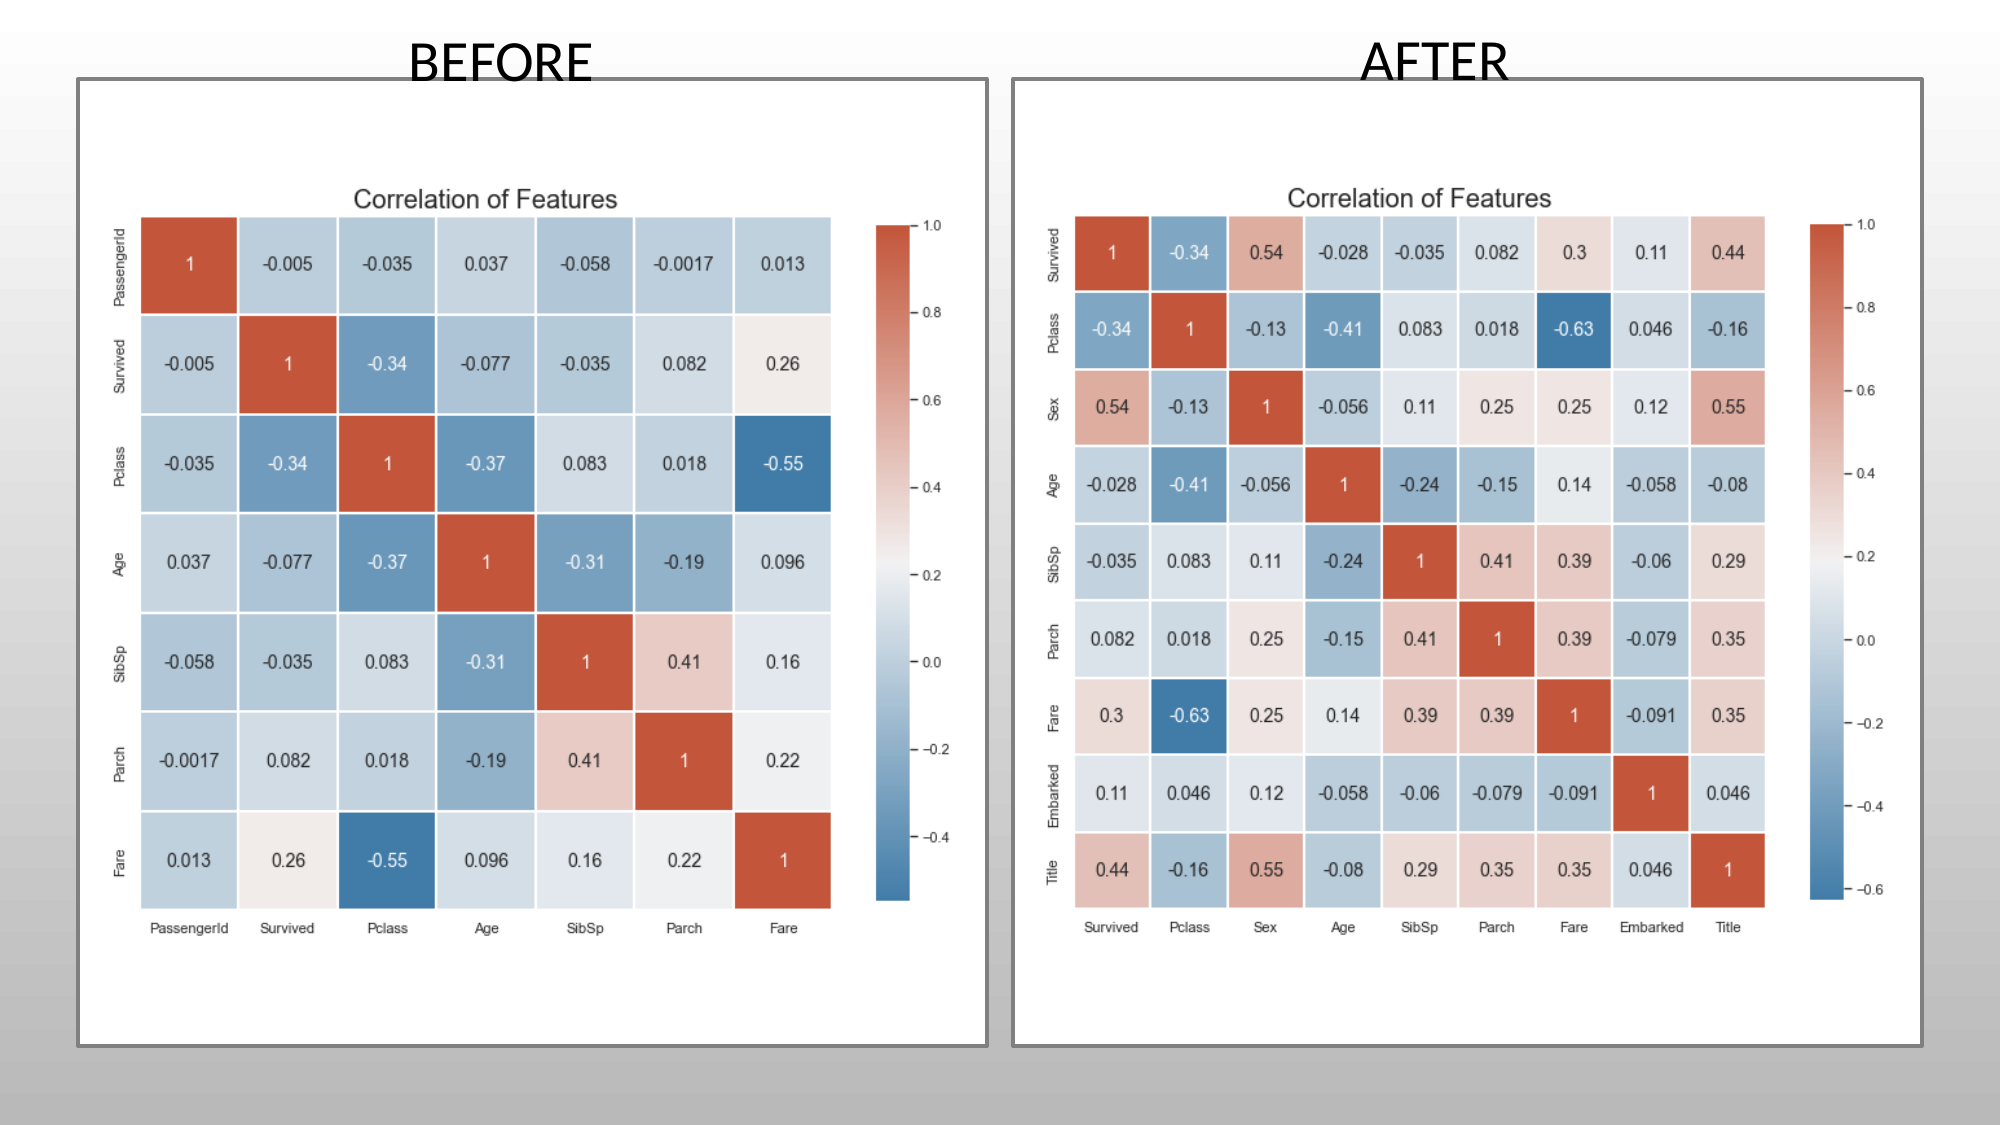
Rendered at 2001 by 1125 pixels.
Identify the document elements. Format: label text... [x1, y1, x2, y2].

text_box BEFORE [343, 16, 673, 101]
picture [1039, 179, 1894, 944]
text_box [1012, 77, 1923, 1048]
picture [105, 180, 960, 945]
text_box [0, 0, 2000, 1125]
text_box AFTER [1277, 14, 1607, 100]
text_box [77, 77, 988, 1048]
